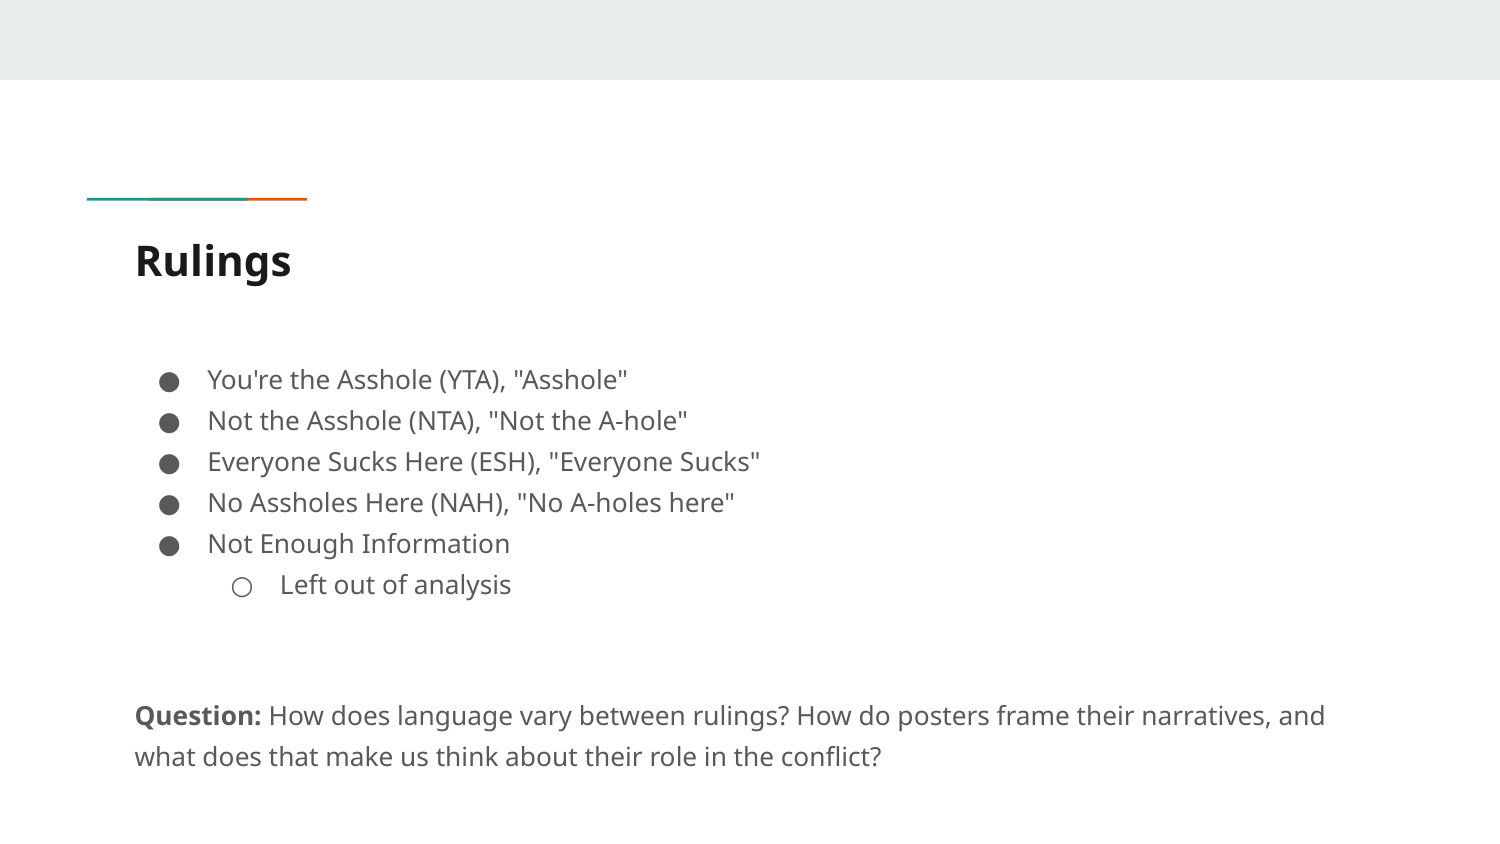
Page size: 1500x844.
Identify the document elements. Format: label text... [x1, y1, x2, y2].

list You're the Asshole (YTA), "Asshole" Not the Asshole (NTA), "Not the A-hole" Everyone Sucks Here (ESH), "Everyone Sucks" No Assholes Here (NAH), "No A-holes here" Not Enough Information Left out of analysis Question: How does language vary between rulings? How do posters frame their narratives, and what does that make us think about their role in the conflict? [119, 341, 1381, 792]
title Rulings [119, 216, 1381, 305]
